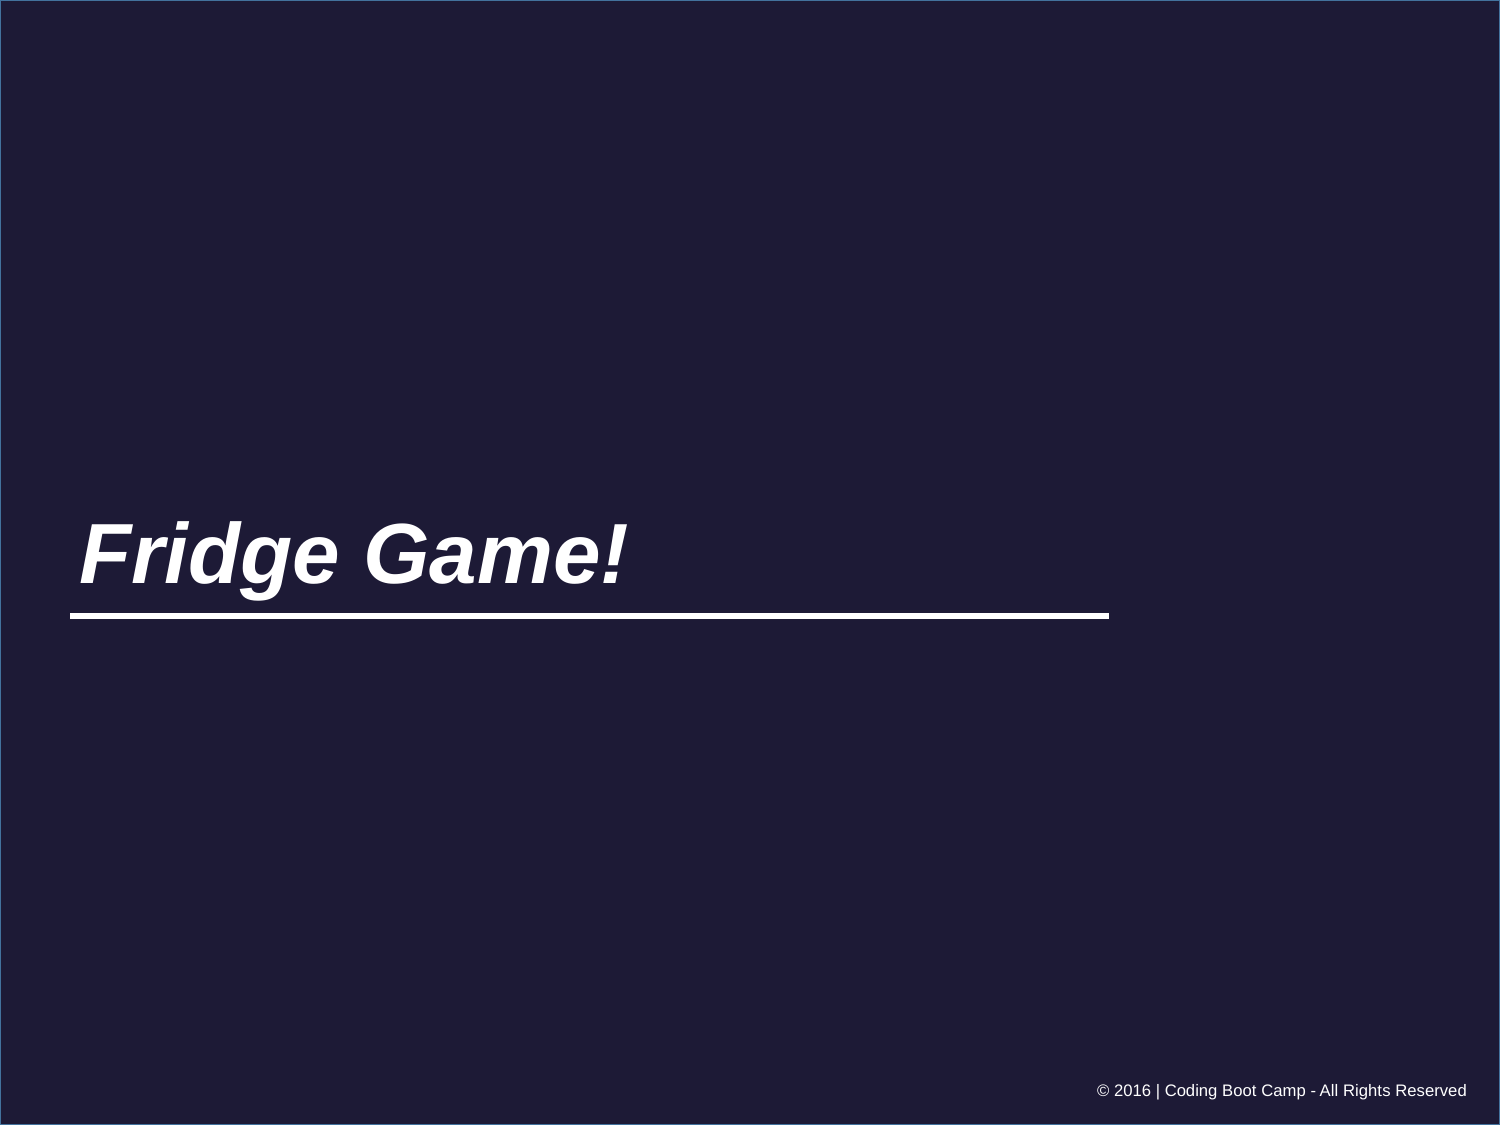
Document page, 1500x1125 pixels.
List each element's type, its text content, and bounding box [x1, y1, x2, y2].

title Fridge Game! [64, 484, 1415, 628]
